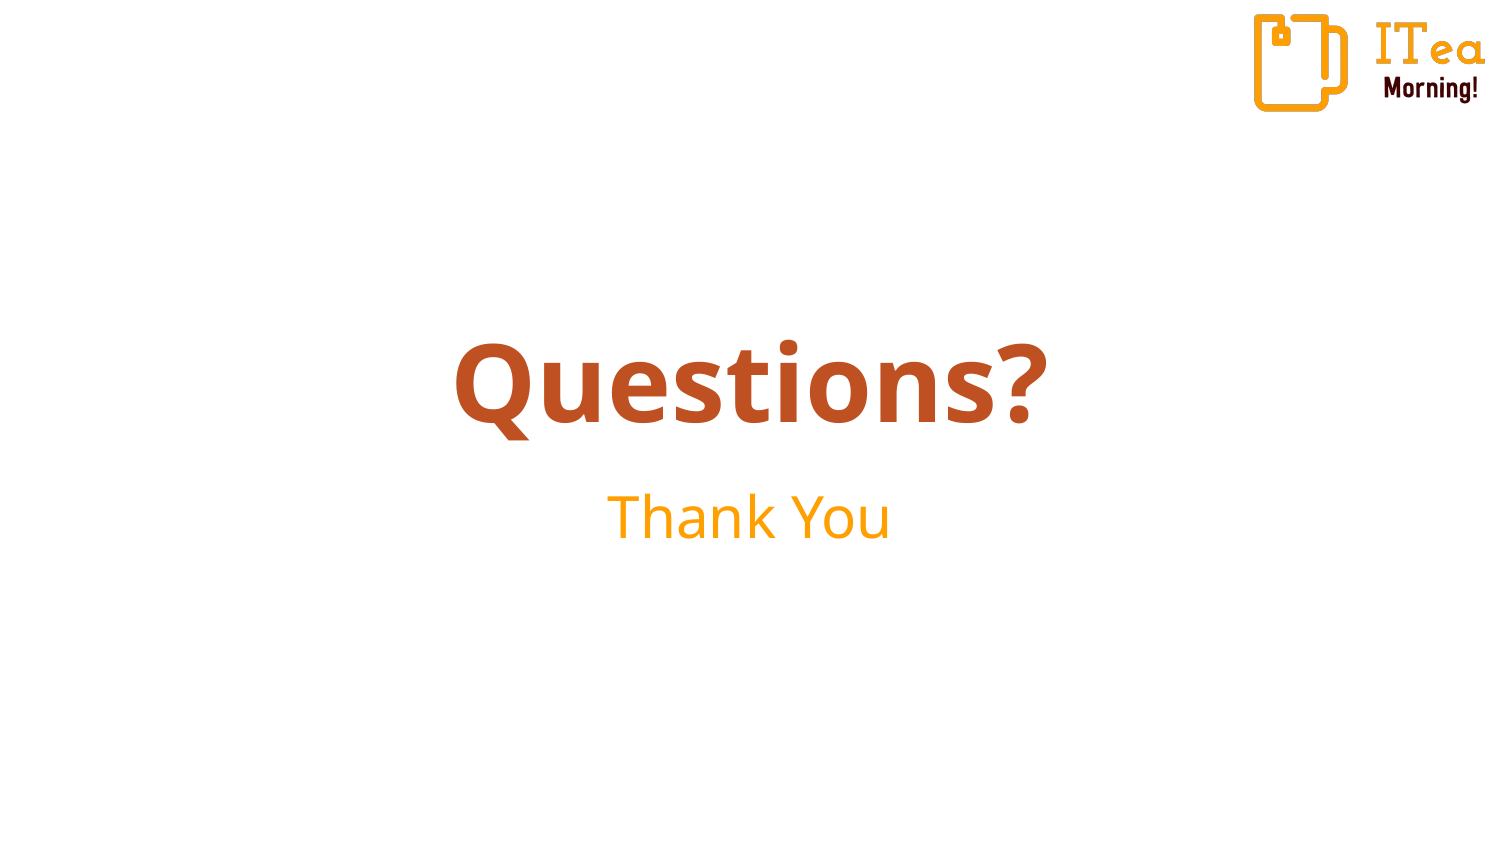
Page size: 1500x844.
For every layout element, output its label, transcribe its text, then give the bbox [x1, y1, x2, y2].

title Questions? [51, 122, 1449, 459]
picture [1239, 0, 1500, 127]
subtitle Thank You [51, 464, 1449, 595]
